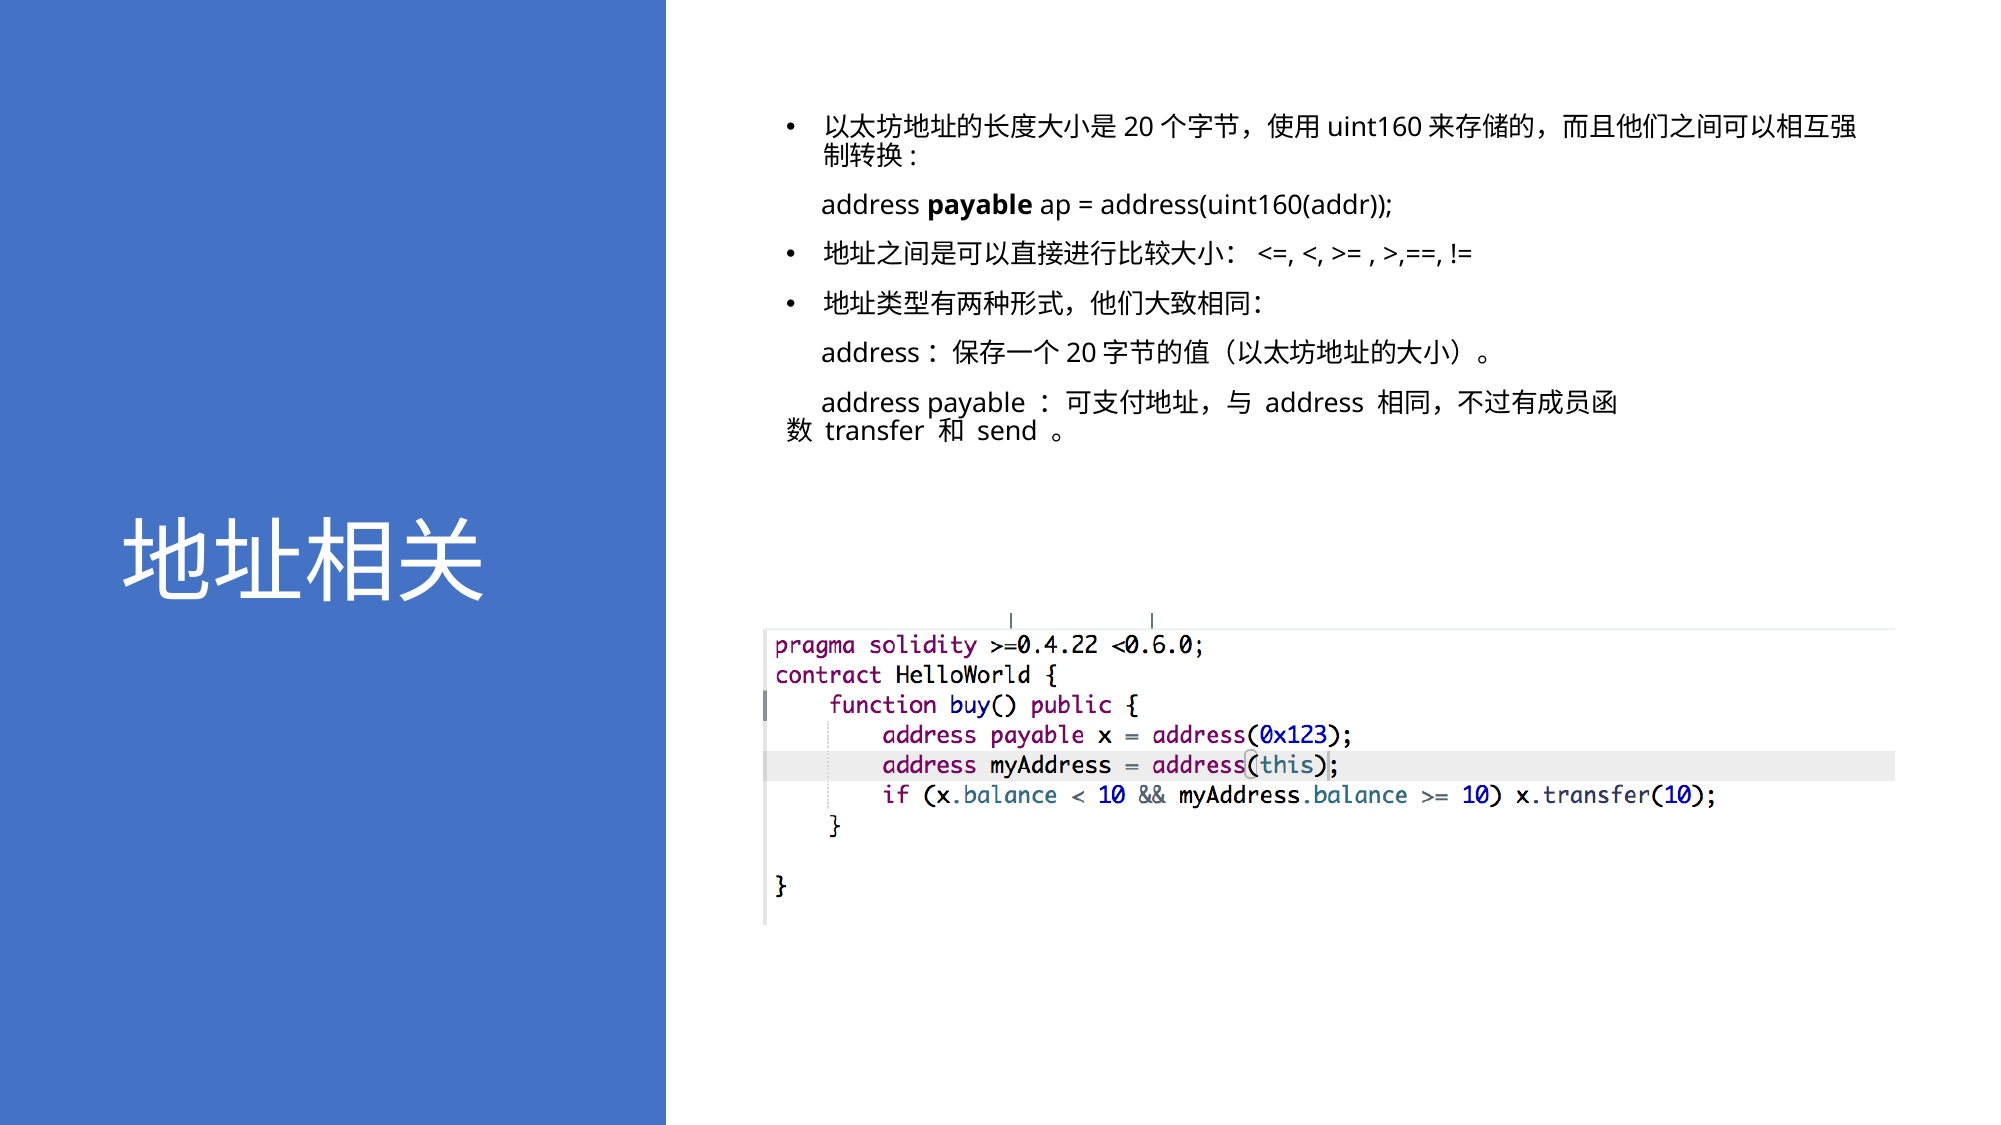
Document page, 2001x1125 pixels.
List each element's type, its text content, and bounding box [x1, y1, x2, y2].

picture [763, 613, 1895, 925]
title 地址相关 [105, 104, 614, 1026]
text_box [0, 0, 667, 1125]
list 以太坊地址的长度大小是20个字节，使用uint160来存储的，而且他们之间可以相互强制转换: address payable ap = address(uint160(addr)); 地址之间是可以直接进行比较大小：<=, <, >= , >,==, != 地址类型有两种形式，他们大致相同： address：保存一个20字节的值（以太坊地址的大小）。 address payable ：可支付地址，与 address 相同，不过有成员函数 transfer 和 send 。 [770, 104, 1895, 513]
